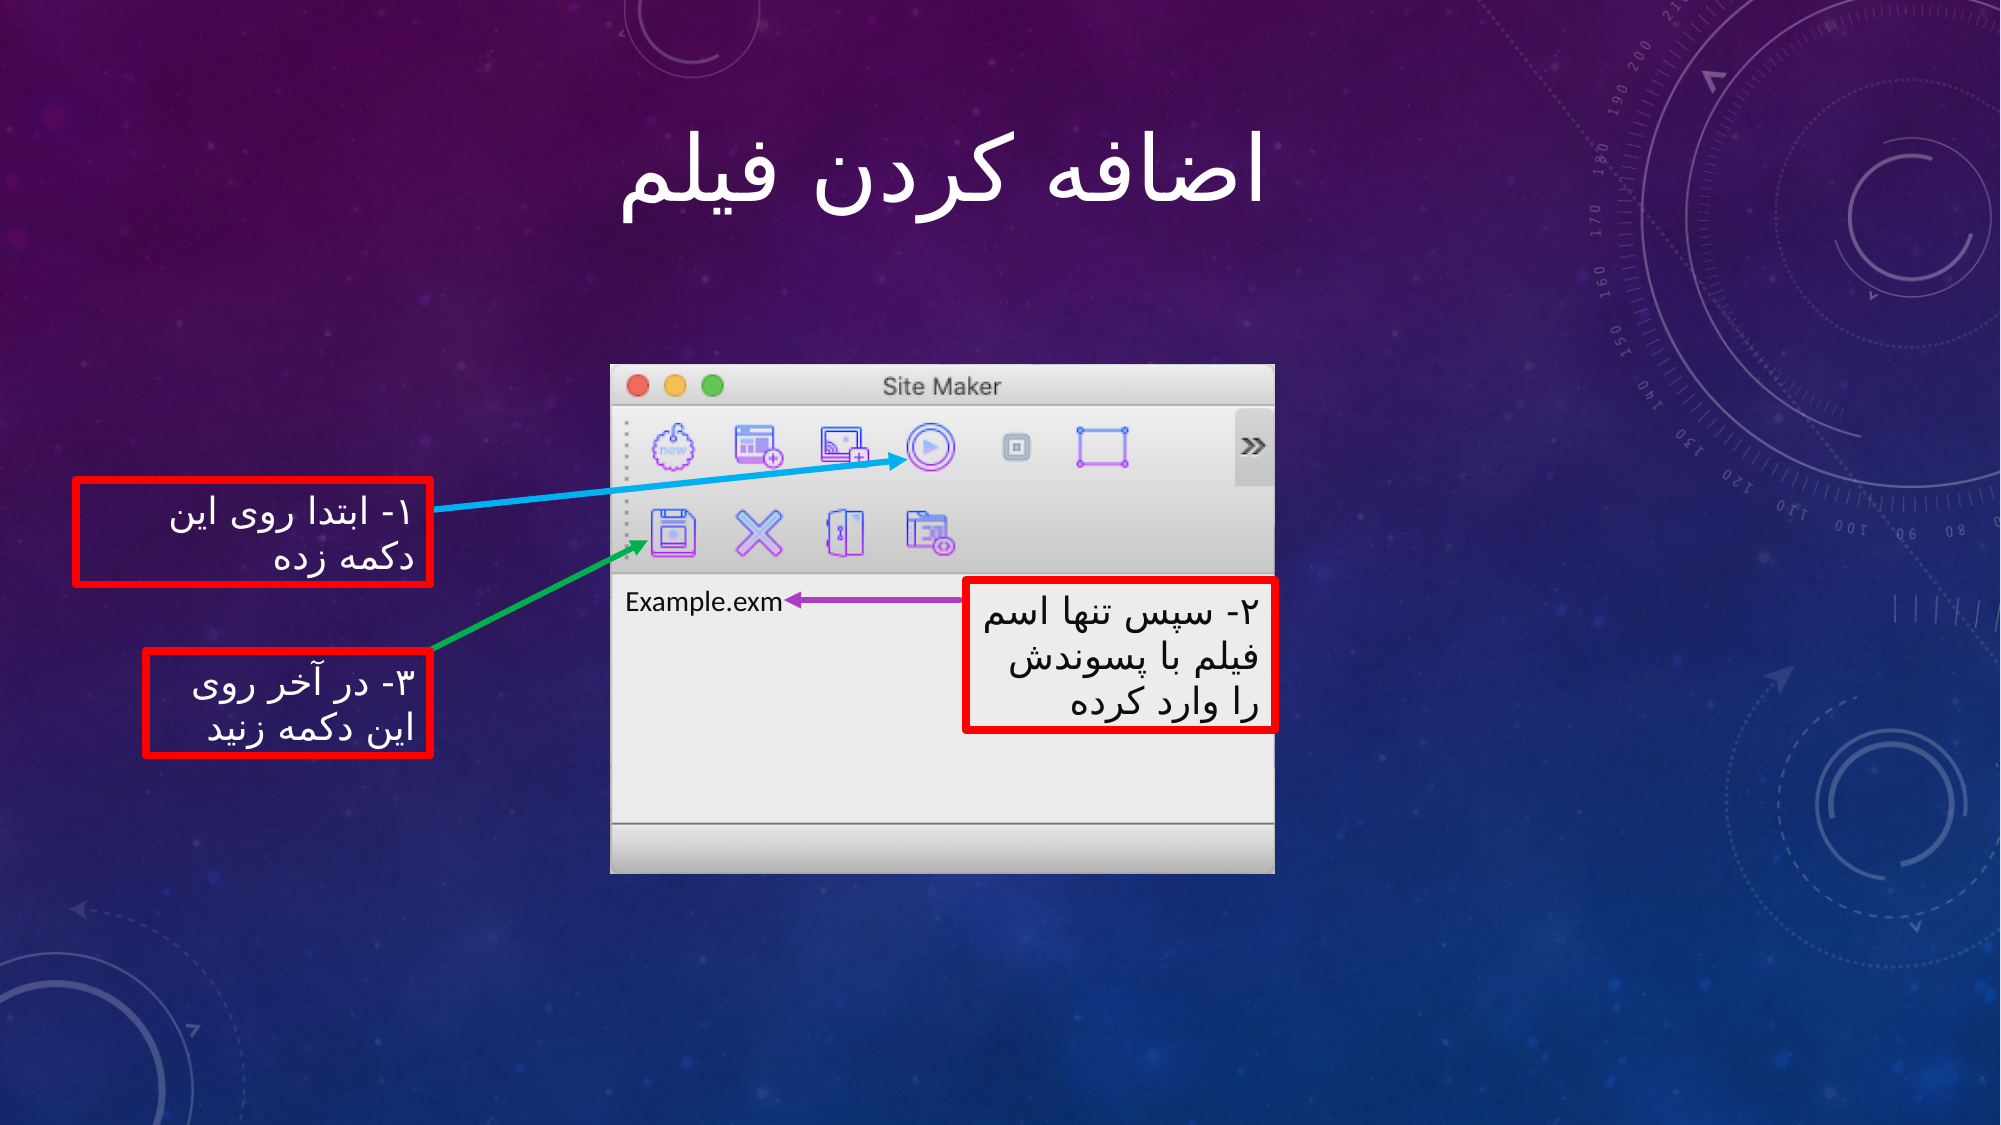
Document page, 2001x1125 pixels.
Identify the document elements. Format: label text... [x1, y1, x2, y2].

text_box ۱- ابتدا روی این دکمه زده [76, 479, 430, 585]
title اضافه کردن فیلم [112, 99, 1775, 339]
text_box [429, 540, 649, 651]
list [610, 364, 1276, 874]
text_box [429, 459, 908, 511]
picture [0, 0, 2001, 1125]
text_box ۳- در آخر روی این دکمه زنید [145, 650, 431, 756]
